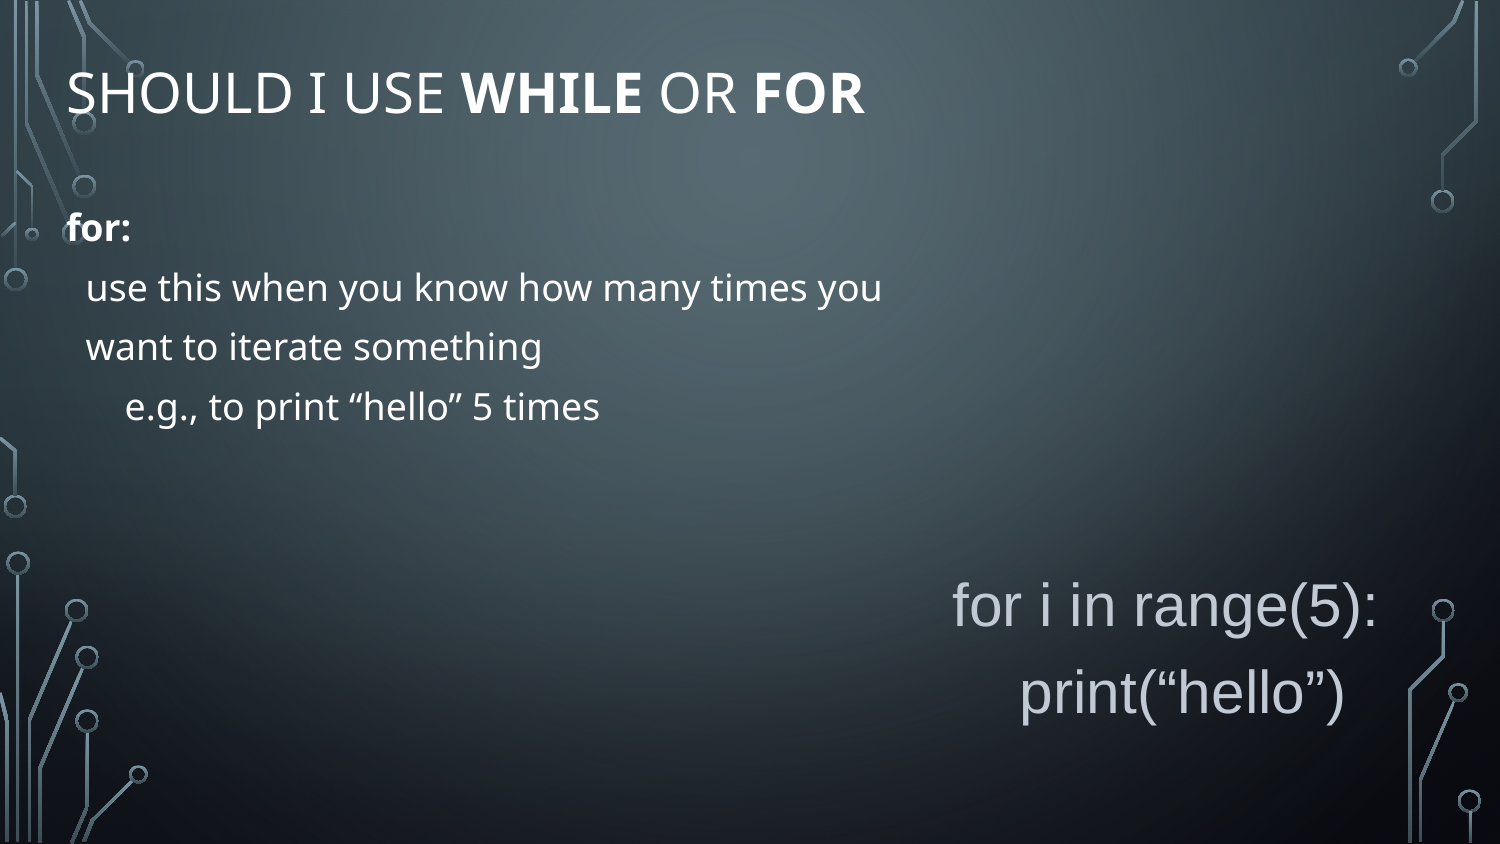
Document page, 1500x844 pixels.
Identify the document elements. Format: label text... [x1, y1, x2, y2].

title Should I use while or for [51, 48, 1449, 142]
text_box for i in range(5): print(“hello”) [937, 399, 1430, 844]
list for: use this when you know how many times you want to iterate something e.g., to print “hello” 5 times [51, 189, 1449, 750]
